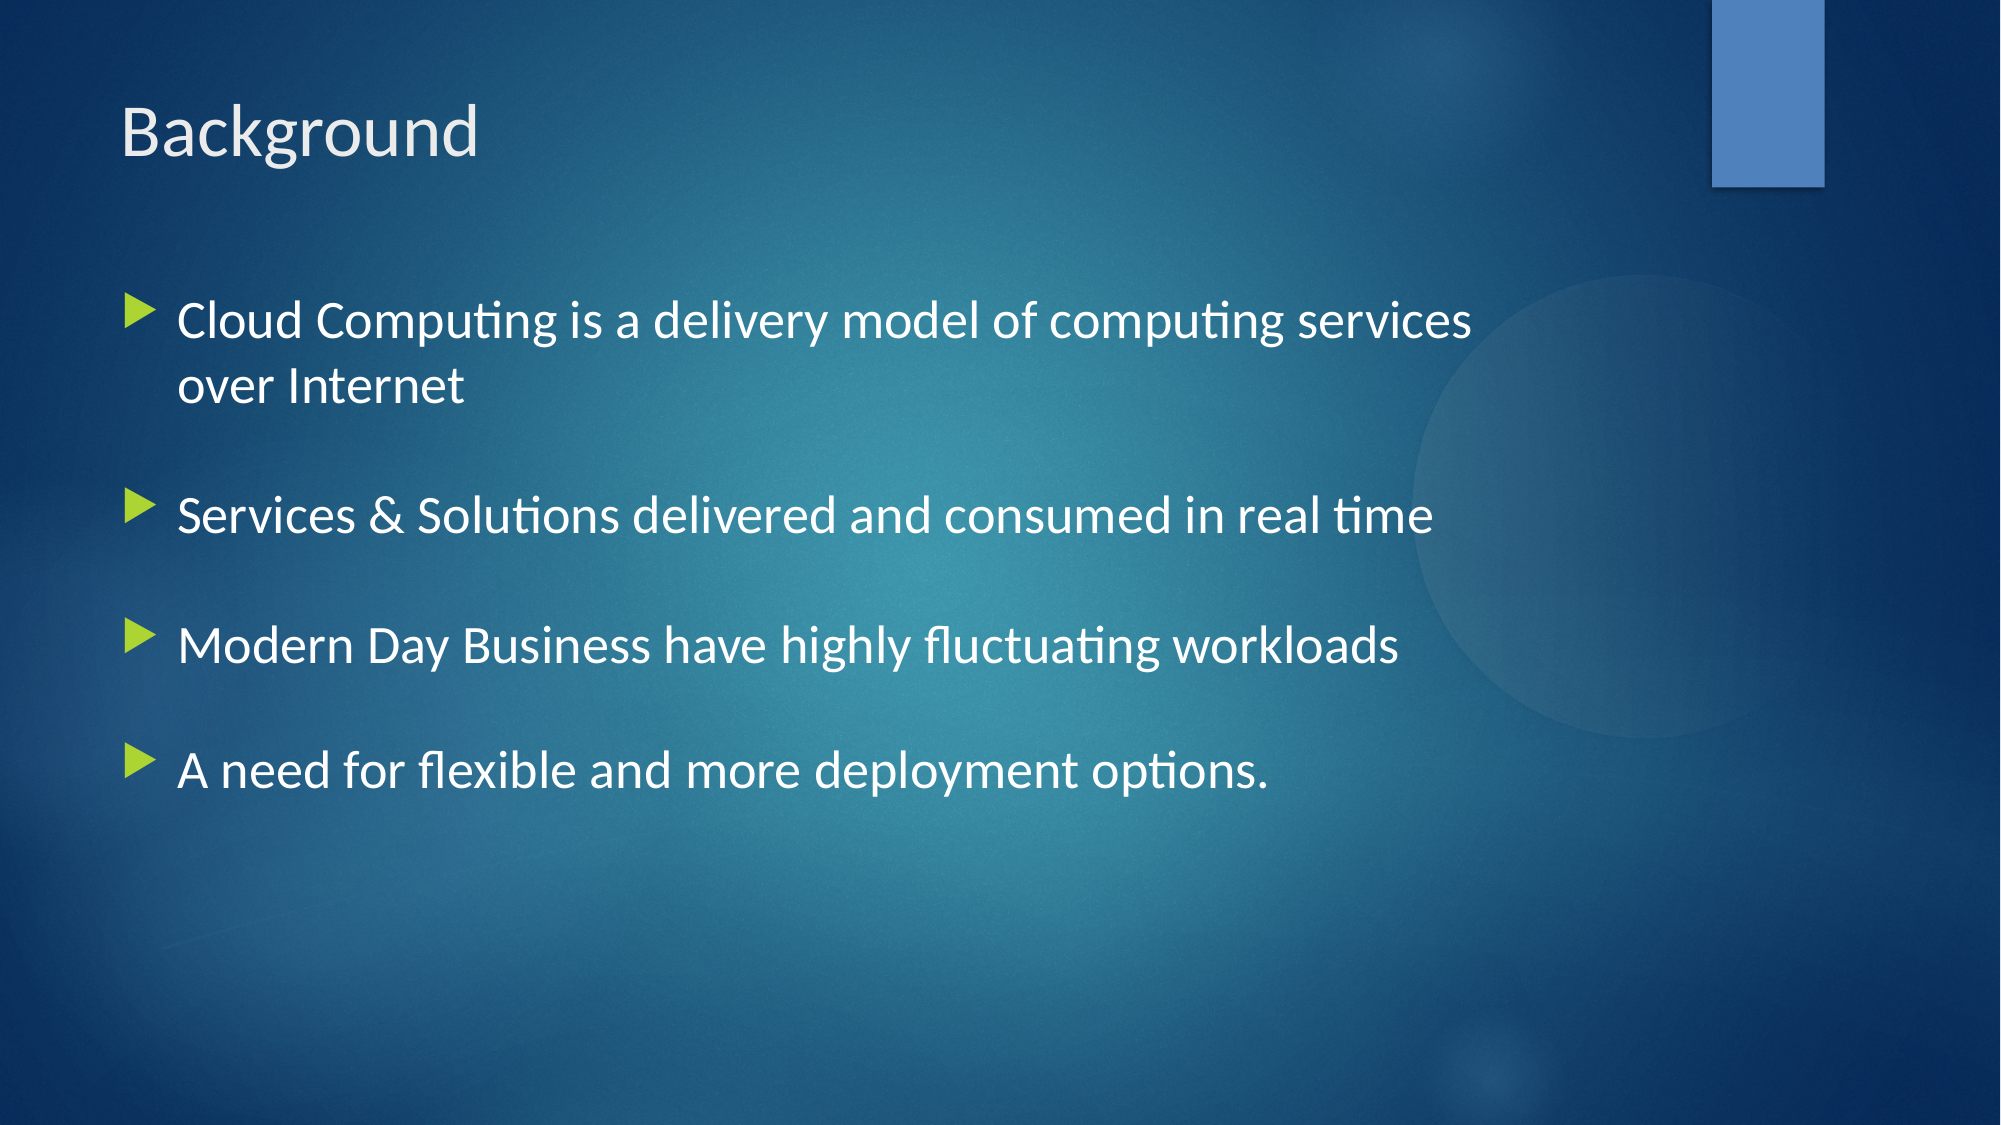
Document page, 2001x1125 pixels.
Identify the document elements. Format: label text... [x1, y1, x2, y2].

text_box Cloud Computing is a delivery model of computing services over Internet Services & Solutions delivered and consumed in real time Modern Day Business have highly fluctuating workloads A need for flexible and more deployment options. [106, 276, 1574, 965]
picture [0, 0, 2001, 1125]
text_box Background [106, 74, 1649, 304]
